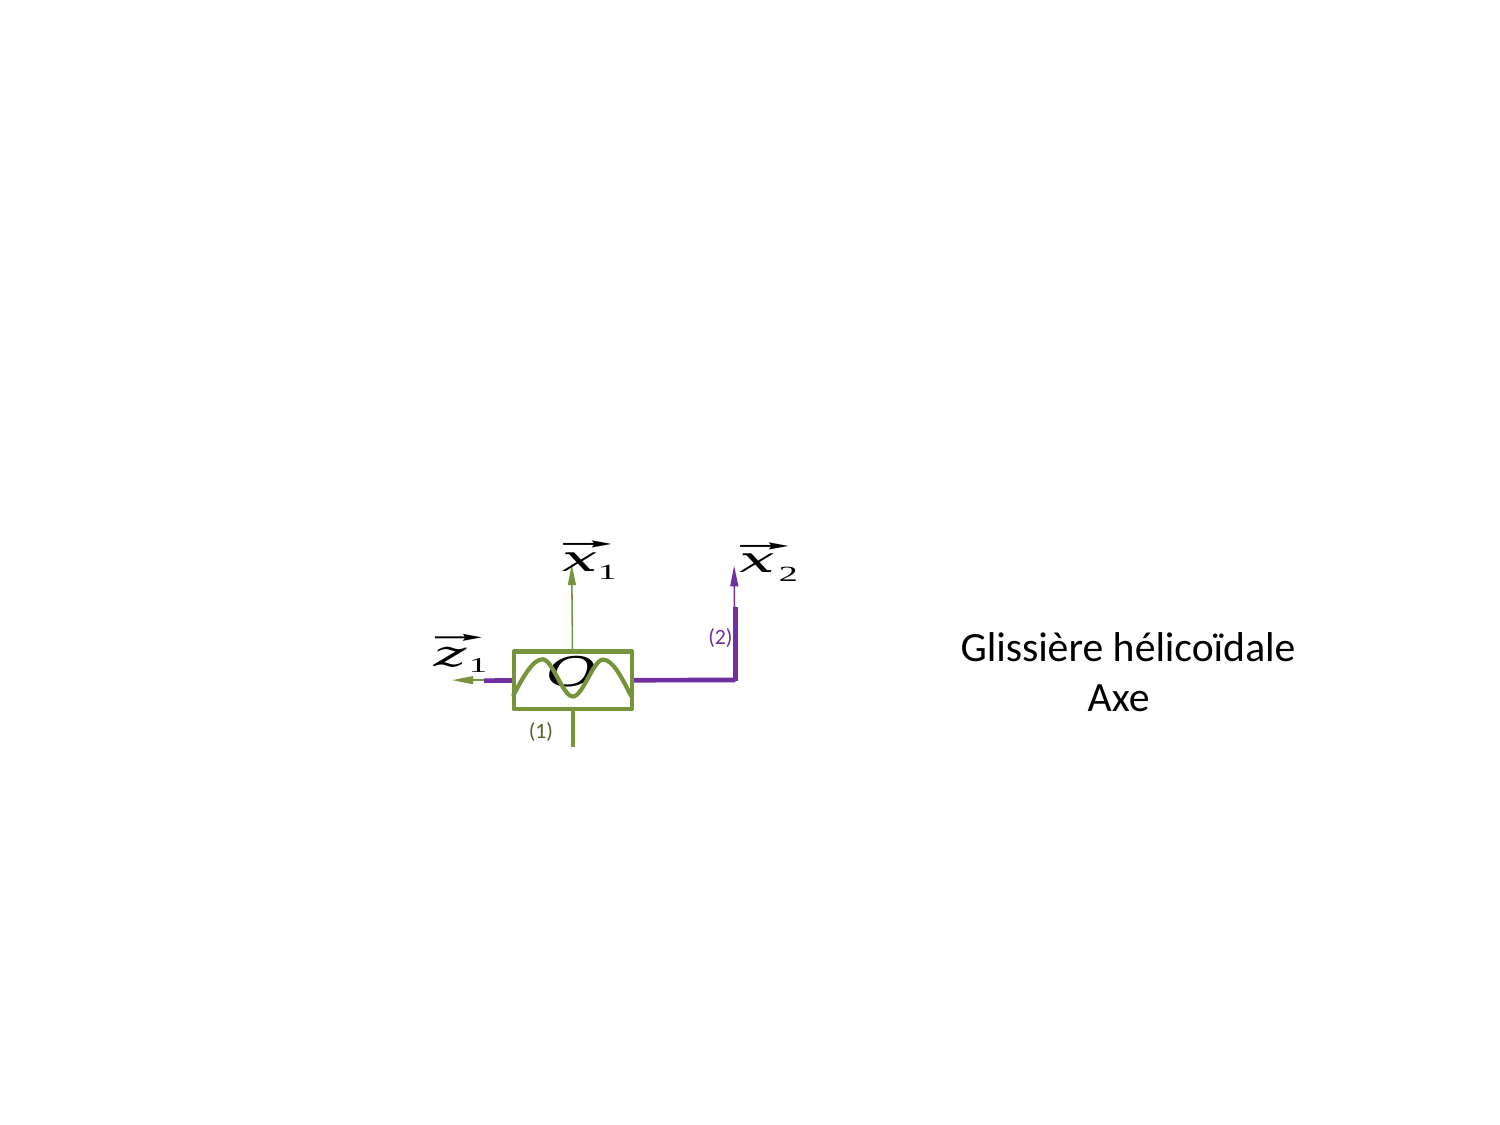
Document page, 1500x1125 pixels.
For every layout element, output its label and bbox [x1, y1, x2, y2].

text_box [429, 539, 797, 753]
